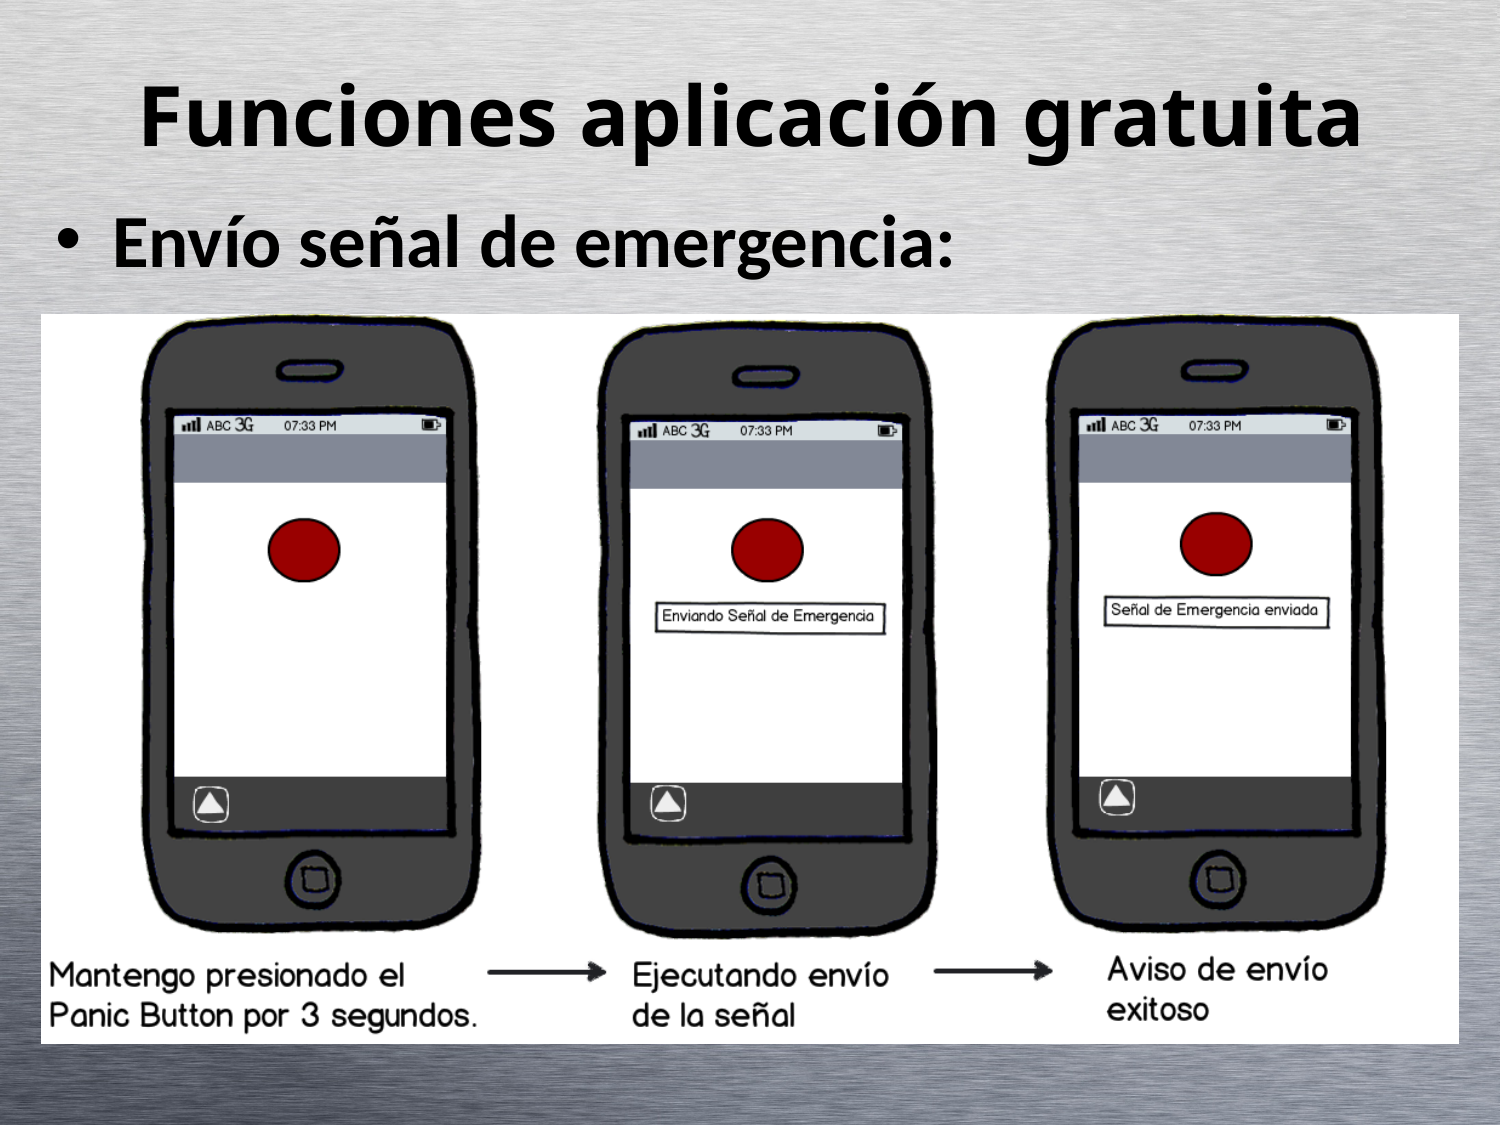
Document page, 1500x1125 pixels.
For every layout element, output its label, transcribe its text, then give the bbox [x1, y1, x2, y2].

title Funciones aplicación gratuita [76, 18, 1428, 207]
picture [0, 0, 1500, 1125]
text_box Envío señal de emergencia: [41, 184, 1392, 296]
